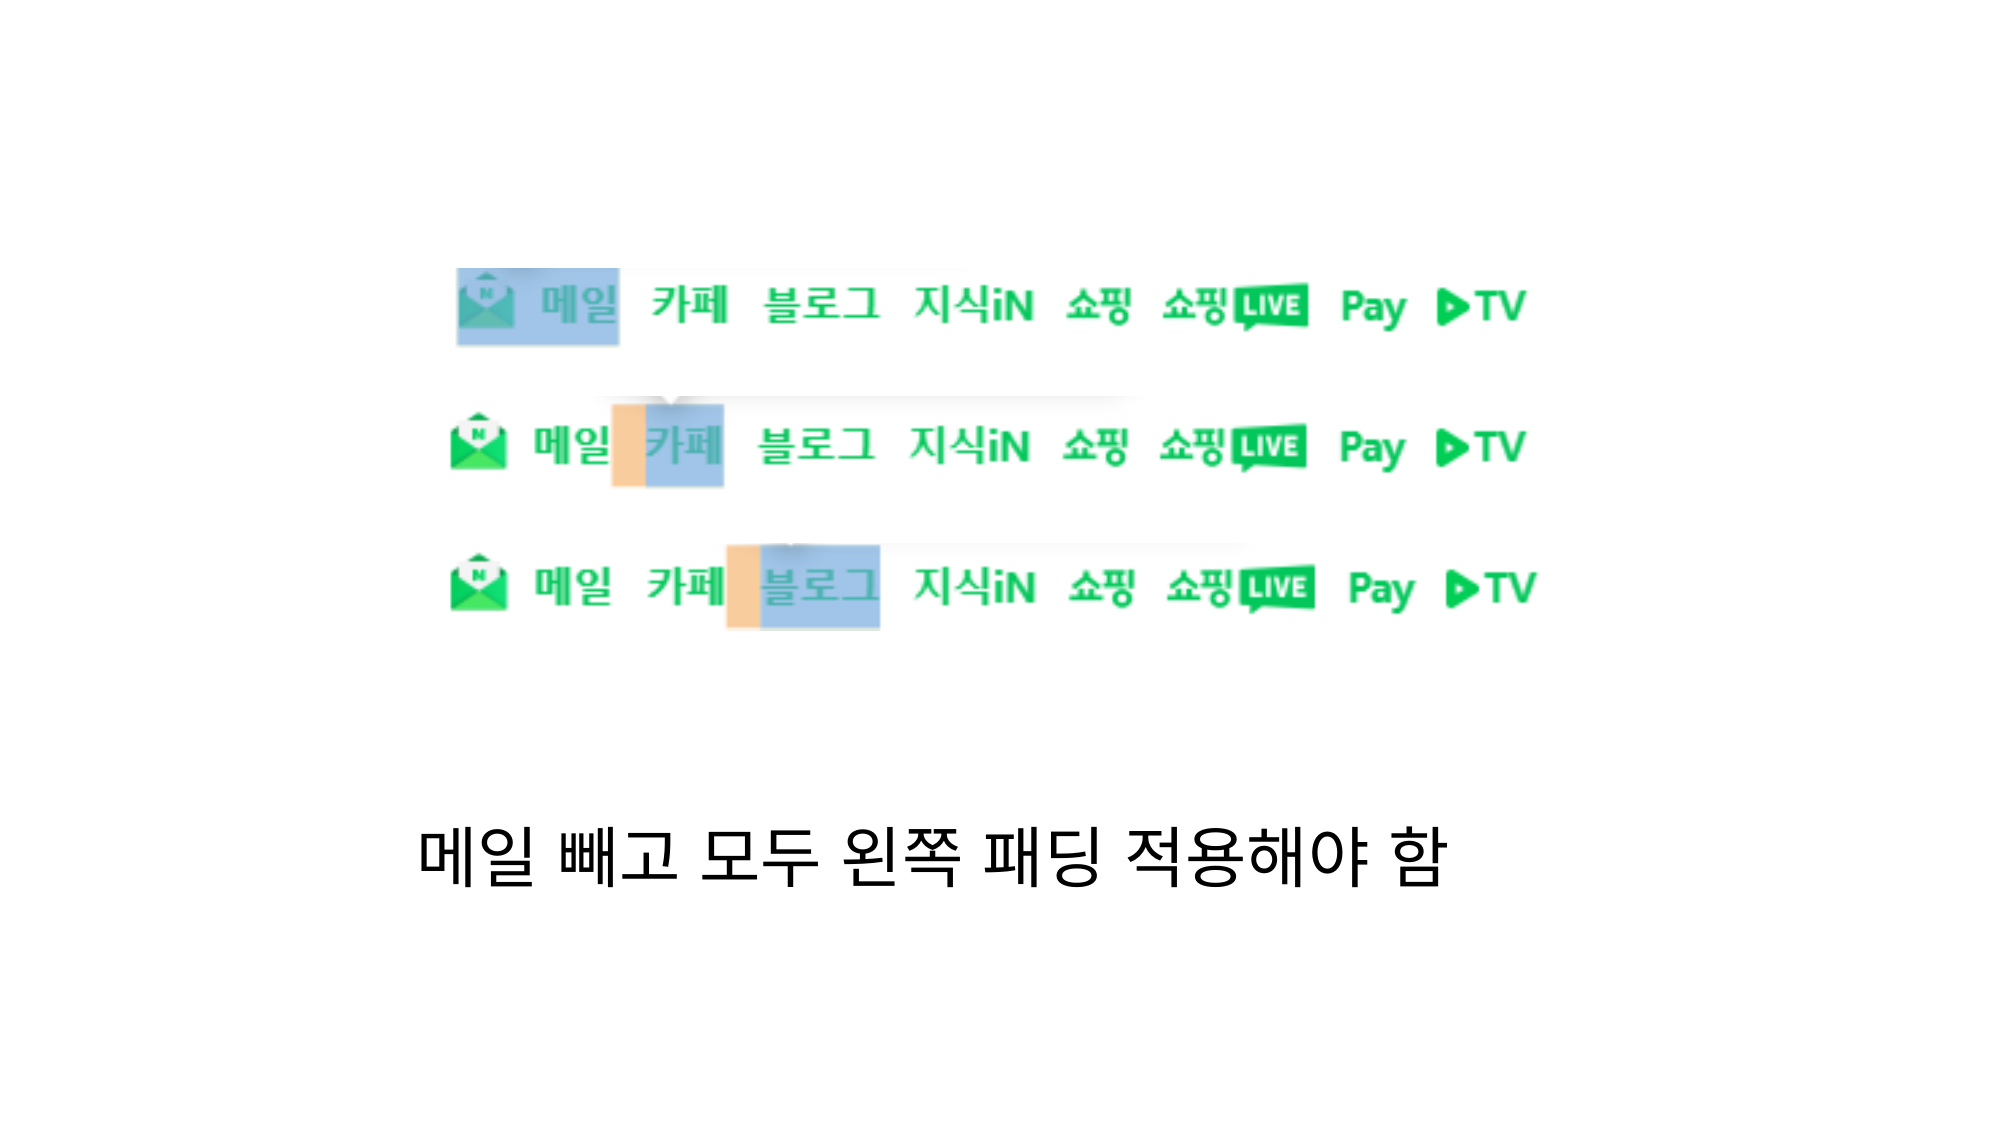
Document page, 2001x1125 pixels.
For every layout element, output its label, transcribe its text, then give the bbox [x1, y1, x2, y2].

text_box 메일 빼고 모두 왼쪽 패딩 적용해야 함 [401, 808, 1599, 904]
picture [449, 543, 1551, 631]
picture [449, 268, 1551, 370]
picture [429, 396, 1551, 517]
